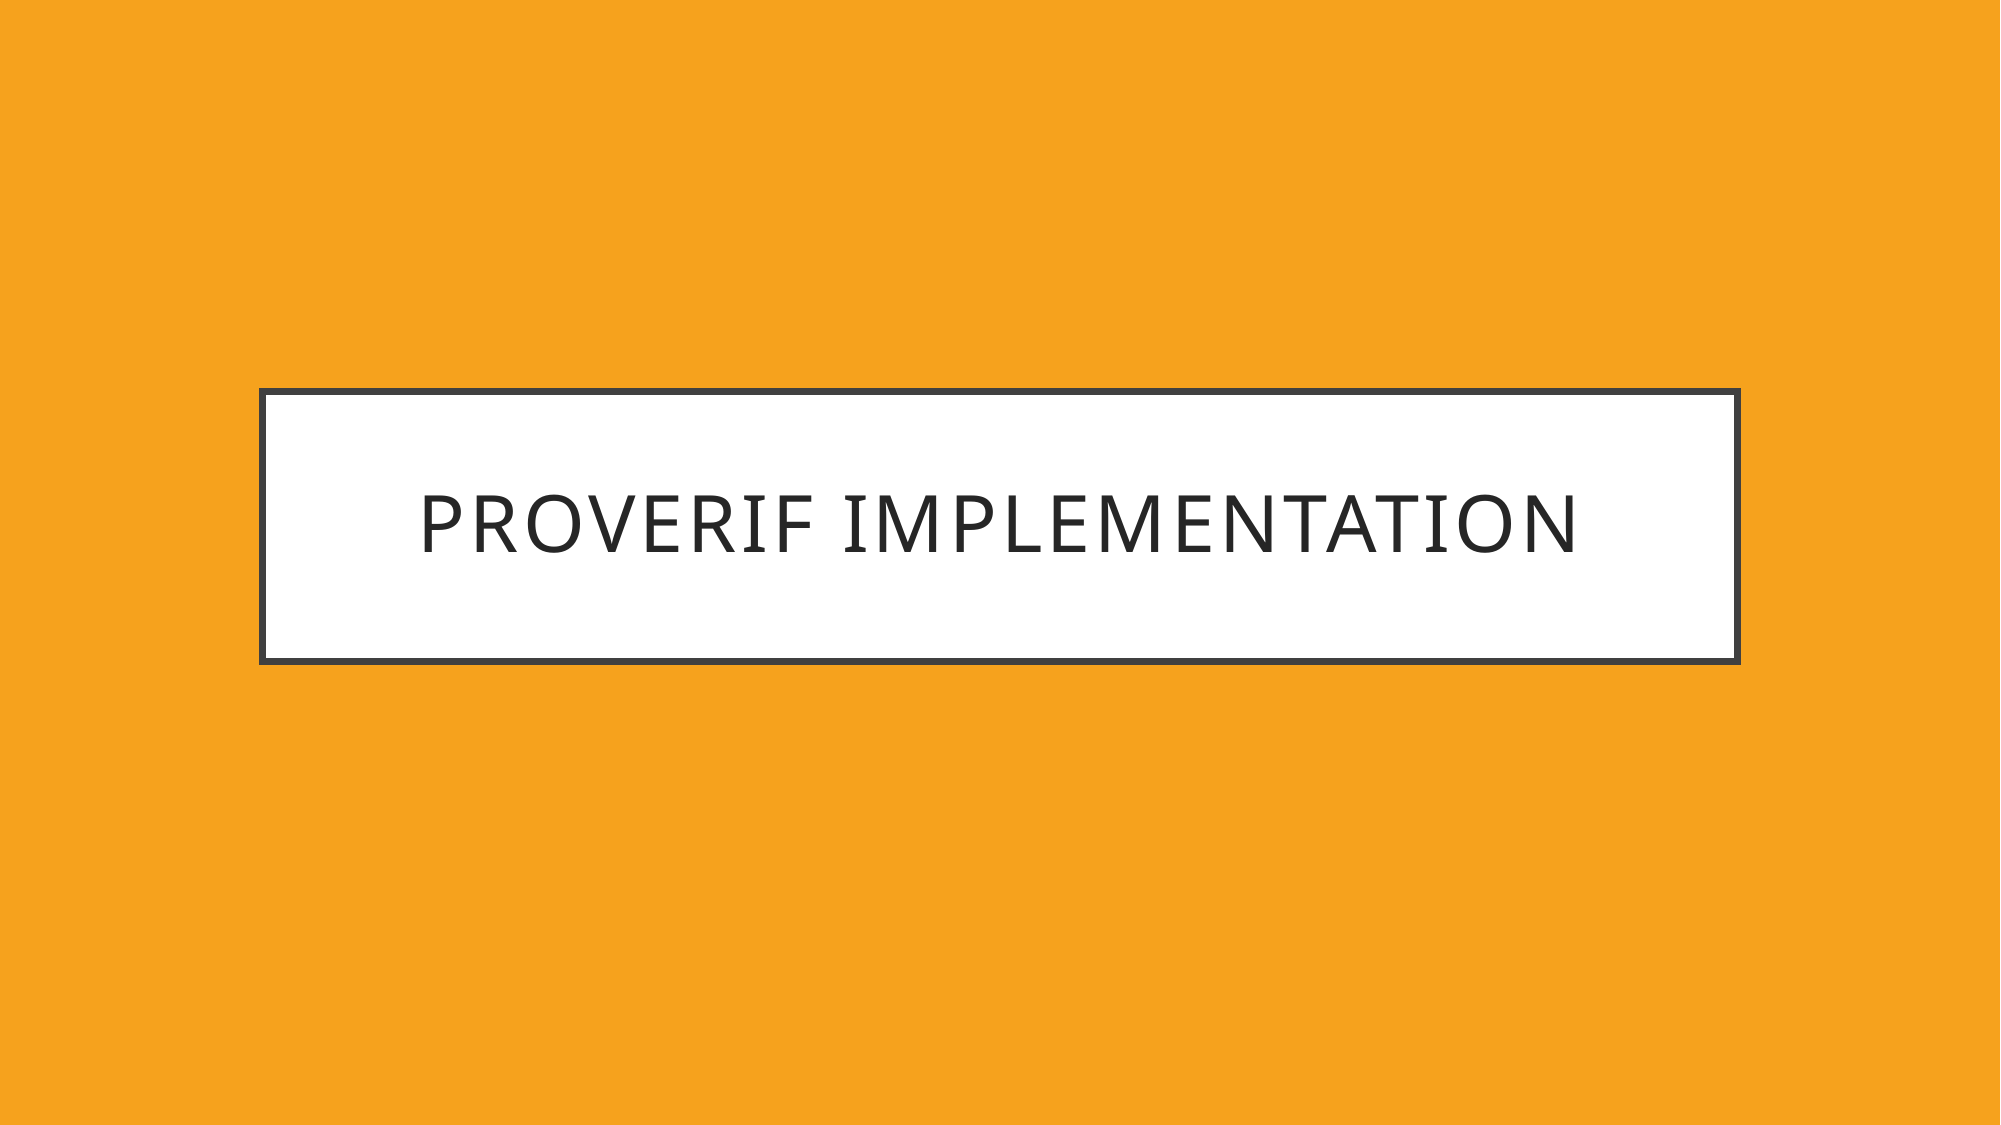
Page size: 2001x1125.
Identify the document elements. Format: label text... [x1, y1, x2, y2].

title Proverif Implementation [259, 388, 1741, 665]
